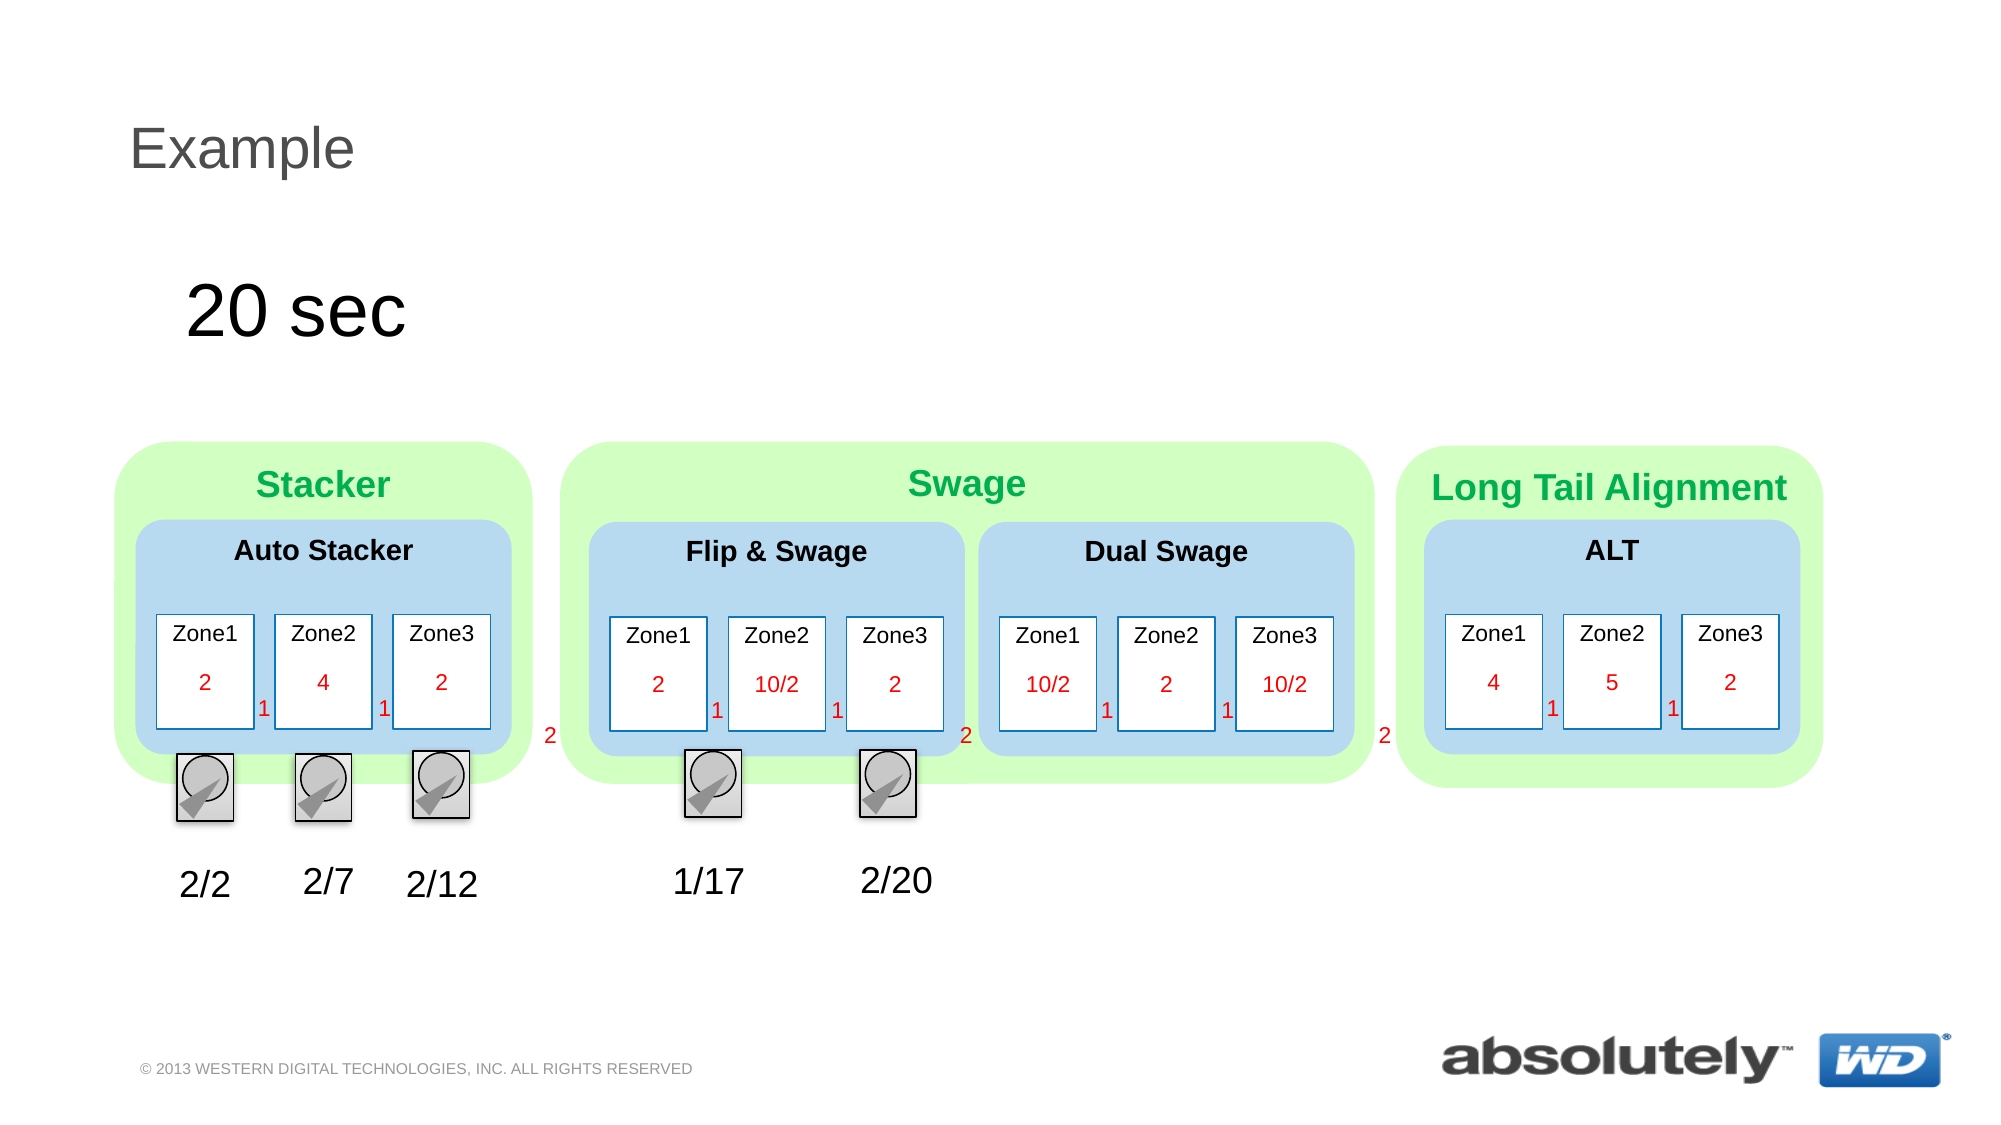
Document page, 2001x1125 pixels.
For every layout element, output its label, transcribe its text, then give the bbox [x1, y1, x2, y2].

text_box Zone3 2 [393, 614, 491, 729]
text_box Zone2 2 [1117, 616, 1216, 731]
text_box 2/2 [164, 852, 247, 913]
text_box Zone1 4 [1445, 614, 1543, 729]
text_box Zone2 5 [1563, 614, 1661, 729]
text_box ALT [1424, 519, 1801, 755]
text_box Dual Swage [978, 521, 1355, 757]
text_box Long Tail Alignment [1395, 445, 1824, 788]
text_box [684, 749, 742, 818]
text_box 2/12 [391, 852, 494, 913]
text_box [859, 749, 917, 818]
text_box 1 [696, 688, 739, 731]
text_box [412, 750, 470, 819]
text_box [295, 753, 352, 822]
text_box Auto Stacker [135, 519, 512, 755]
text_box 2/20 [845, 848, 948, 909]
text_box 2 [529, 713, 572, 756]
title Example [114, 105, 1877, 194]
text_box Stacker [114, 441, 533, 784]
text_box 1 [1652, 685, 1695, 729]
text_box Zone3 2 [1682, 614, 1780, 729]
text_box Flip & Swage [588, 521, 965, 757]
text_box 1 [1086, 688, 1129, 731]
text_box Zone2 10/2 [728, 616, 826, 731]
picture [1437, 1031, 1954, 1089]
text_box 2/7 [287, 850, 370, 910]
text_box 20 sec [171, 253, 422, 359]
text_box Zone2 4 [274, 614, 373, 729]
text_box Zone1 2 [156, 614, 254, 729]
text_box 1 [816, 688, 860, 731]
text_box 1/17 [657, 849, 761, 910]
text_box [176, 753, 234, 822]
text_box Zone3 10/2 [1236, 616, 1334, 731]
text_box 2 [1363, 713, 1407, 756]
text_box 1 [363, 685, 406, 729]
text_box Zone1 10/2 [999, 616, 1097, 731]
text_box 1 [1206, 688, 1249, 731]
text_box Zone1 2 [609, 616, 708, 731]
text_box 1 [1531, 685, 1575, 729]
text_box 2 [945, 713, 988, 756]
text_box Swage [560, 441, 1375, 784]
text_box Zone3 2 [846, 616, 944, 731]
text_box 1 [243, 685, 286, 729]
